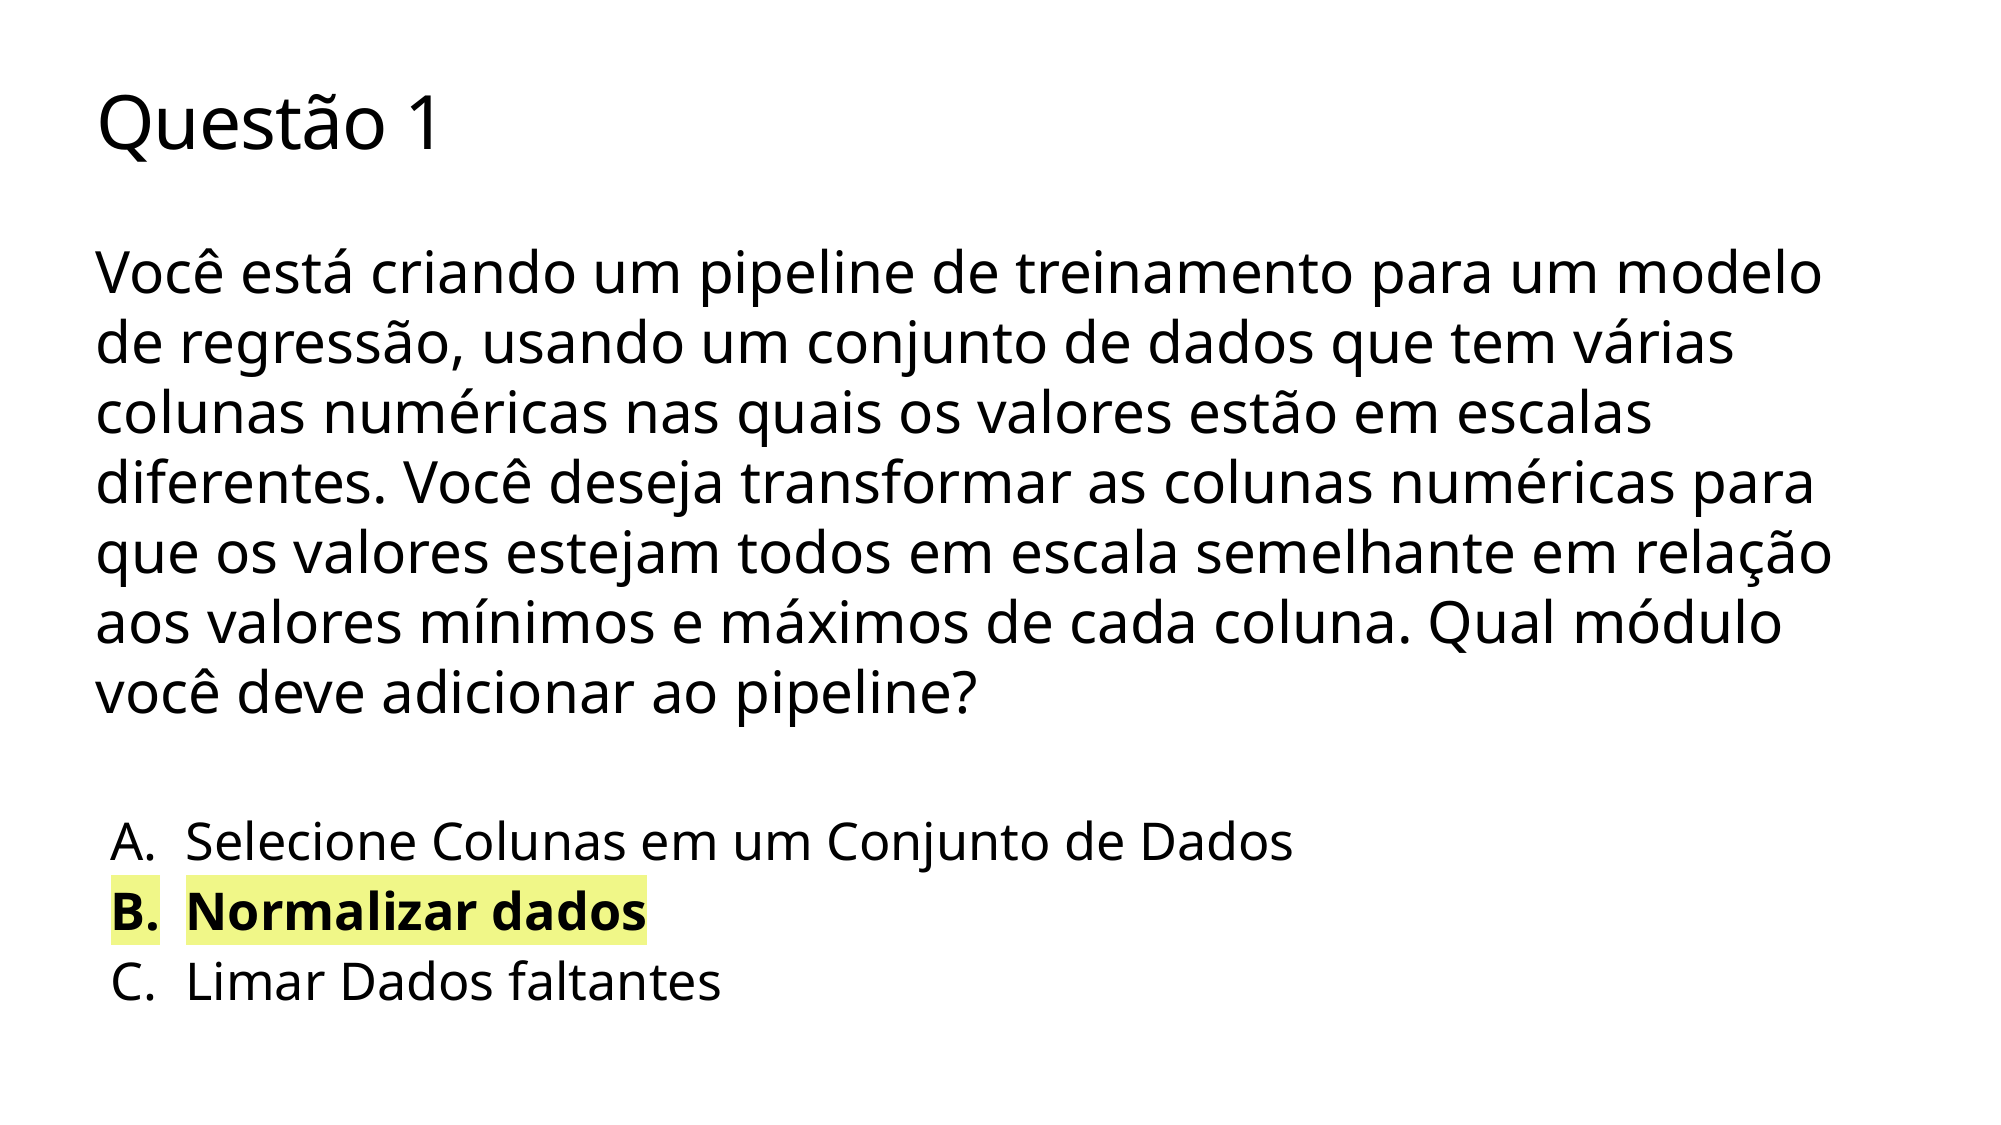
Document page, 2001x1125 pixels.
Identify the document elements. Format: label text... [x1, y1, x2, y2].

title Questão 1 [96, 75, 1904, 165]
list Você está criando um pipeline de treinamento para um modelo de regressão, usando um conjunto de dados que tem várias colunas numéricas nas quais os valores estão em escalas diferentes. Você deseja transformar as colunas numéricas para que os valores estejam todos em escala semelhante em relação aos valores mínimos e máximos de cada coluna. Qual módulo você deve adicionar ao pipeline? [95, 235, 1904, 731]
text_box Selecione Colunas em um Conjunto de Dados Normalizar dados Limar Dados faltantes [95, 800, 1905, 1079]
